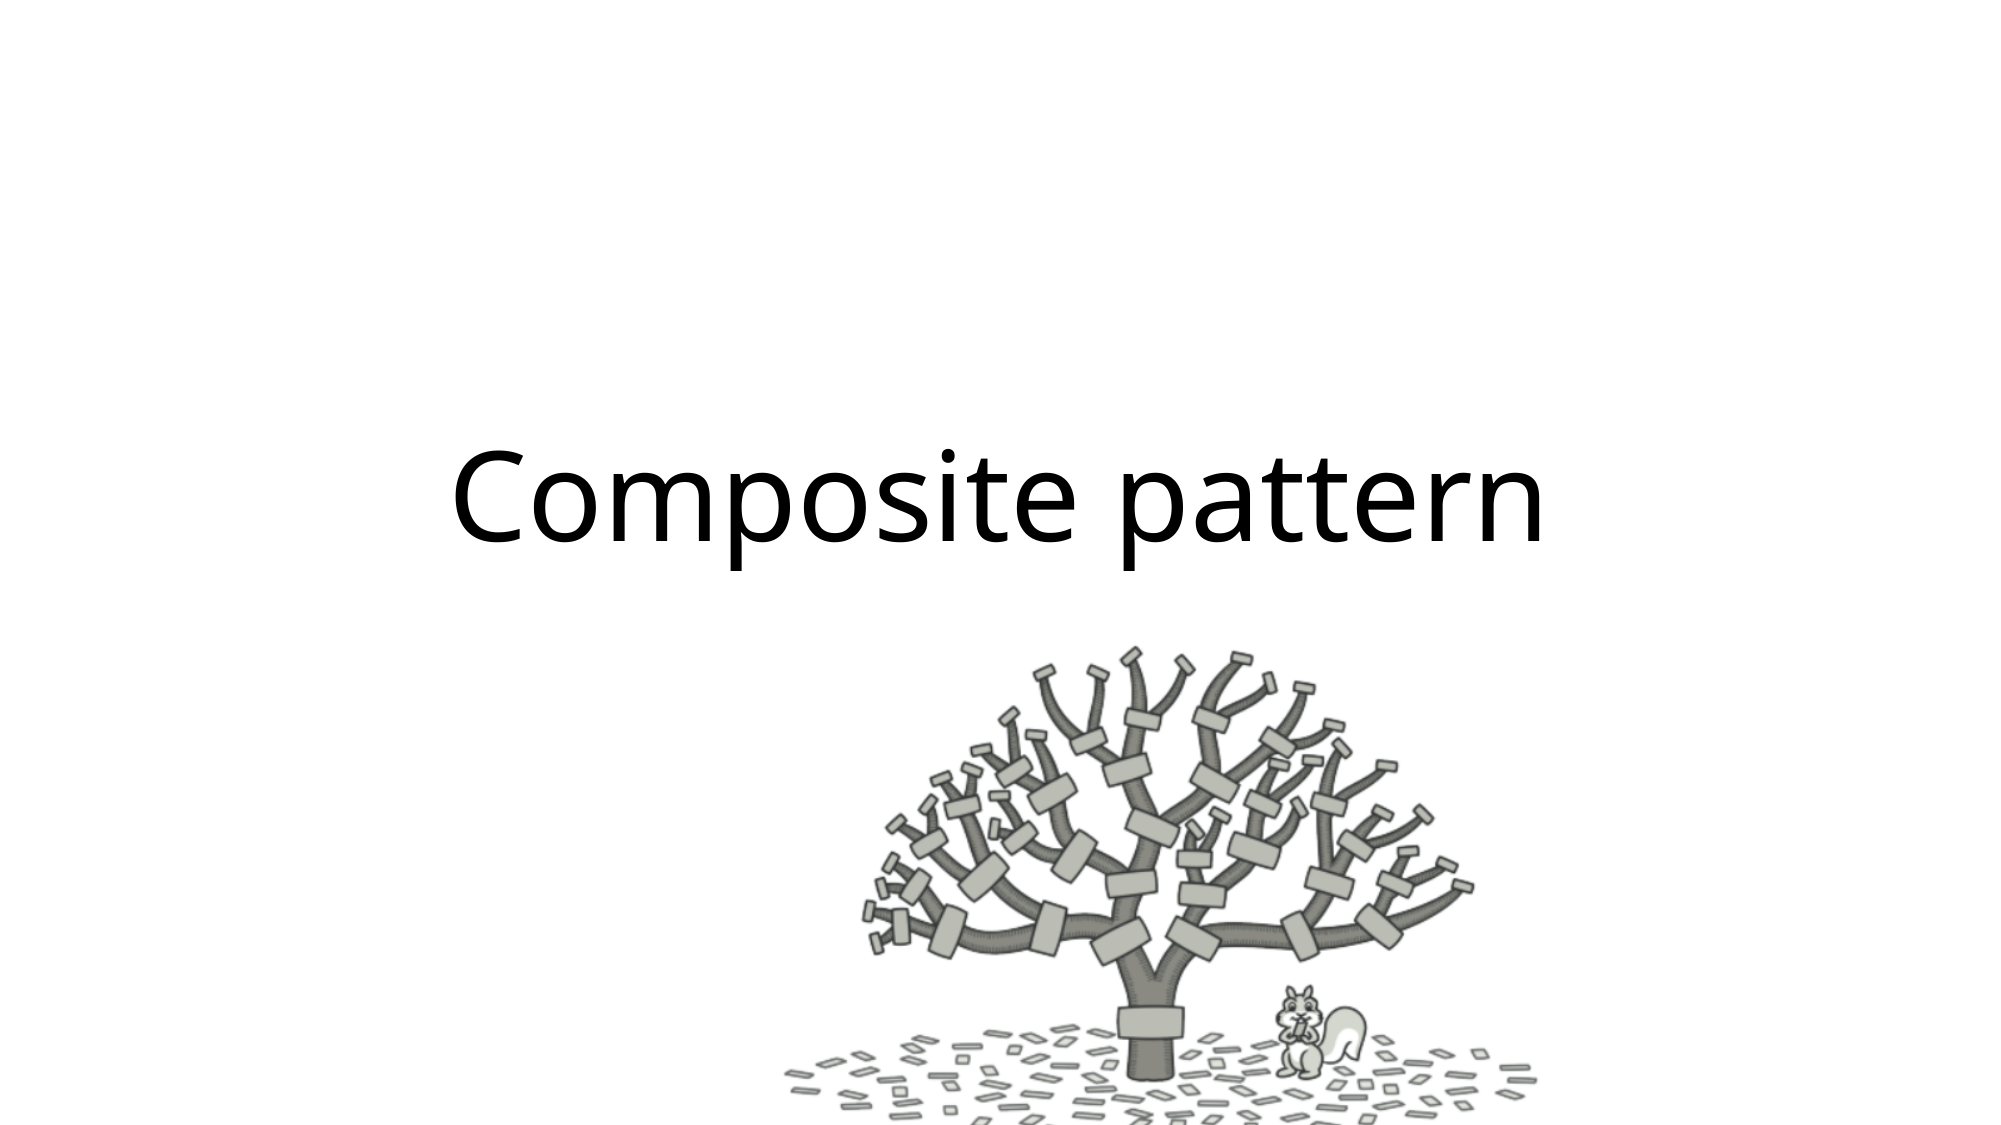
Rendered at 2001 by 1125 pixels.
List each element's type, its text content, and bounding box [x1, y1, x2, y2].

picture [712, 605, 1613, 1125]
title Composite pattern [249, 184, 1750, 576]
